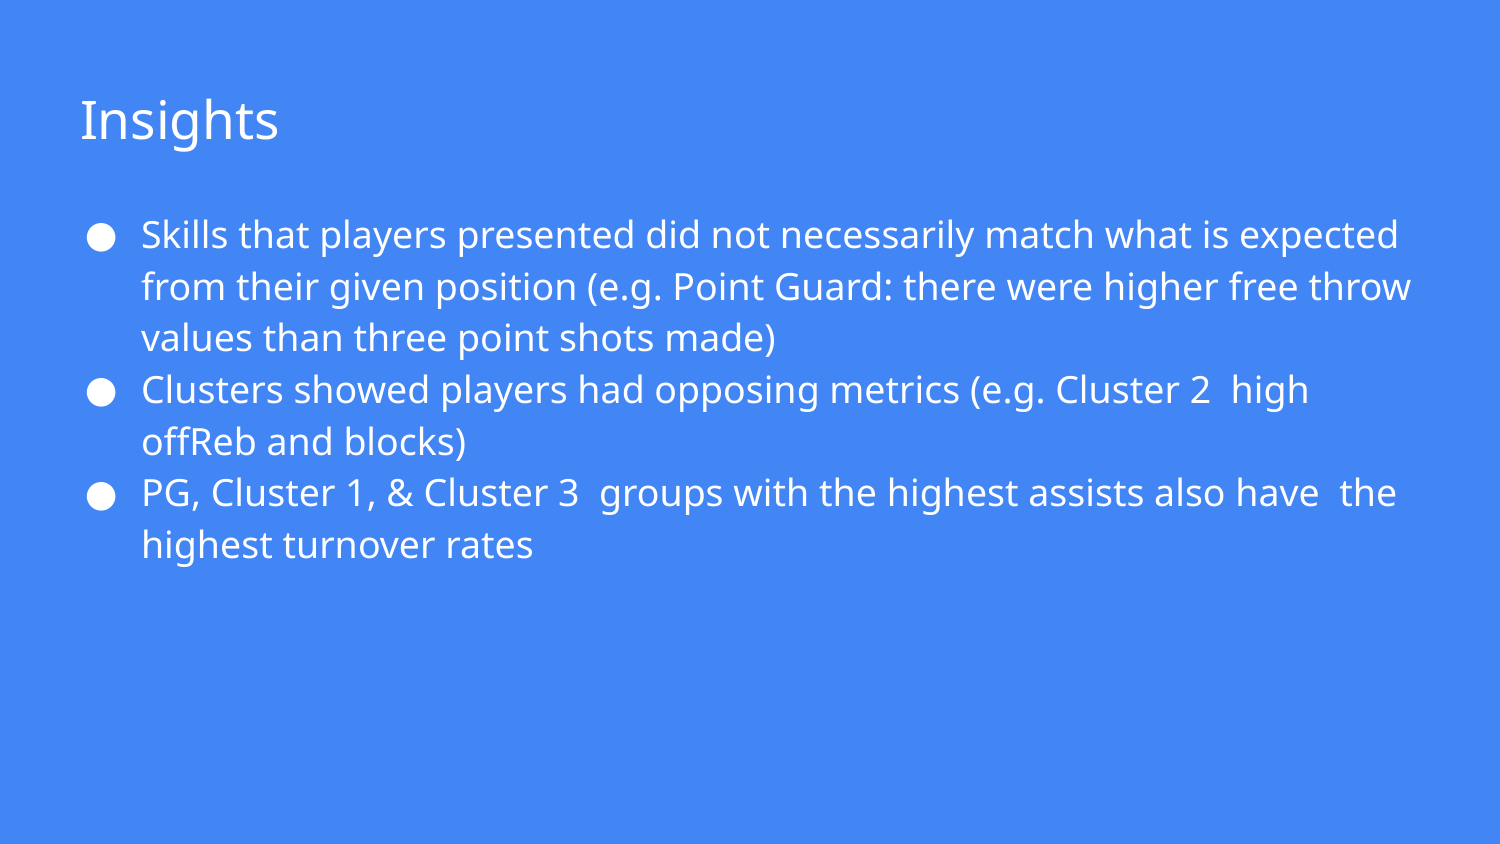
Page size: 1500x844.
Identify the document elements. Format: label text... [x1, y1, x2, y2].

title Insights [64, 71, 1463, 166]
list Skills that players presented did not necessarily match what is expected from their given position (e.g. Point Guard: there were higher free throw values than three point shots made) Clusters showed players had opposing metrics (e.g. Cluster 2 high offReb and blocks) PG, Cluster 1, & Cluster 3 groups with the highest assists also have the highest turnover rates [51, 189, 1449, 750]
